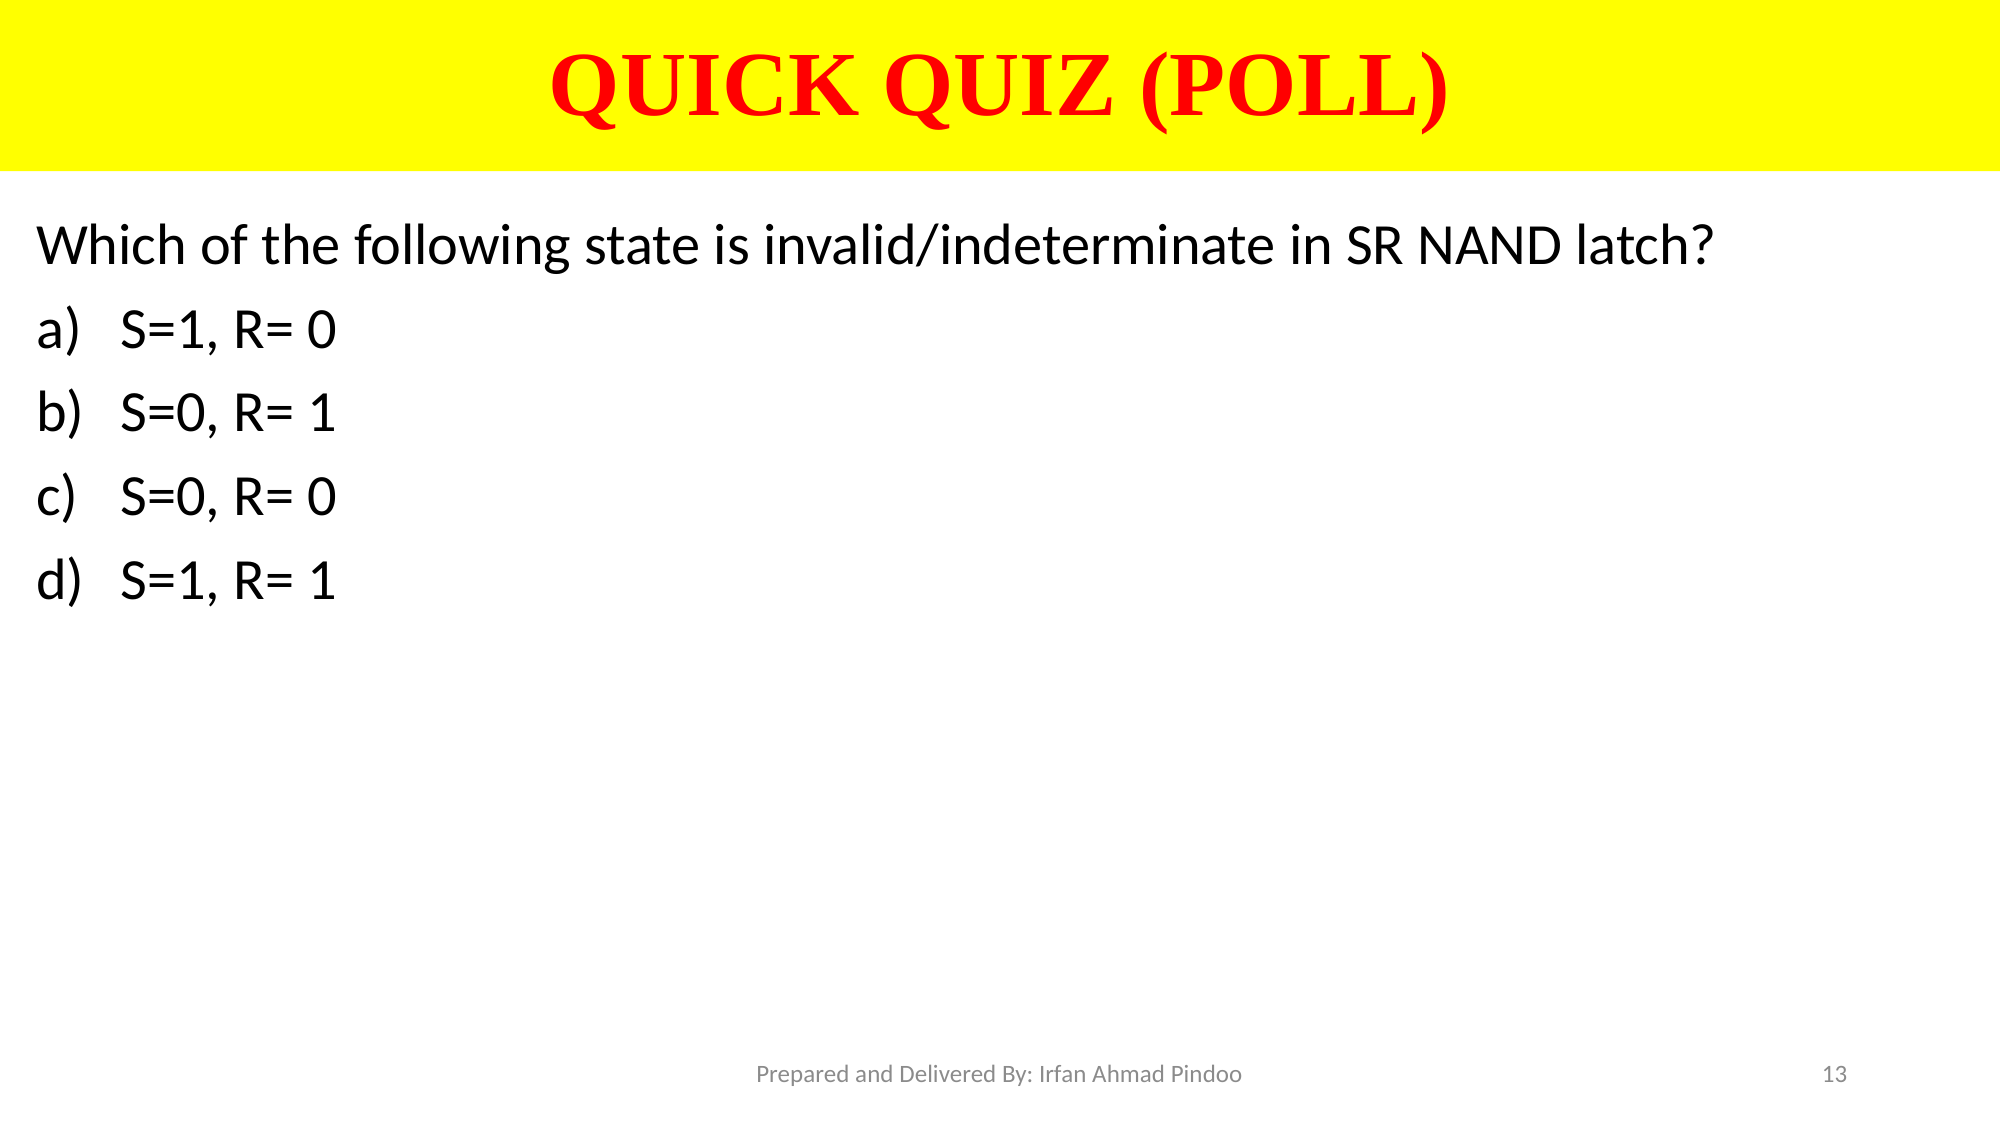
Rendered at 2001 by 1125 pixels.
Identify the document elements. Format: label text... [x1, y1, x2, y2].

slide_number 13 [1412, 1042, 1863, 1103]
list Which of the following state is invalid/indeterminate in SR NAND latch? S=1, R= 0 S=0, R= 1 S=0, R= 0 S=1, R= 1 [21, 206, 1883, 921]
footer Prepared and Delivered By: Irfan Ahmad Pindoo [662, 1042, 1338, 1103]
title QUICK QUIZ (POLL) [0, 0, 2000, 172]
